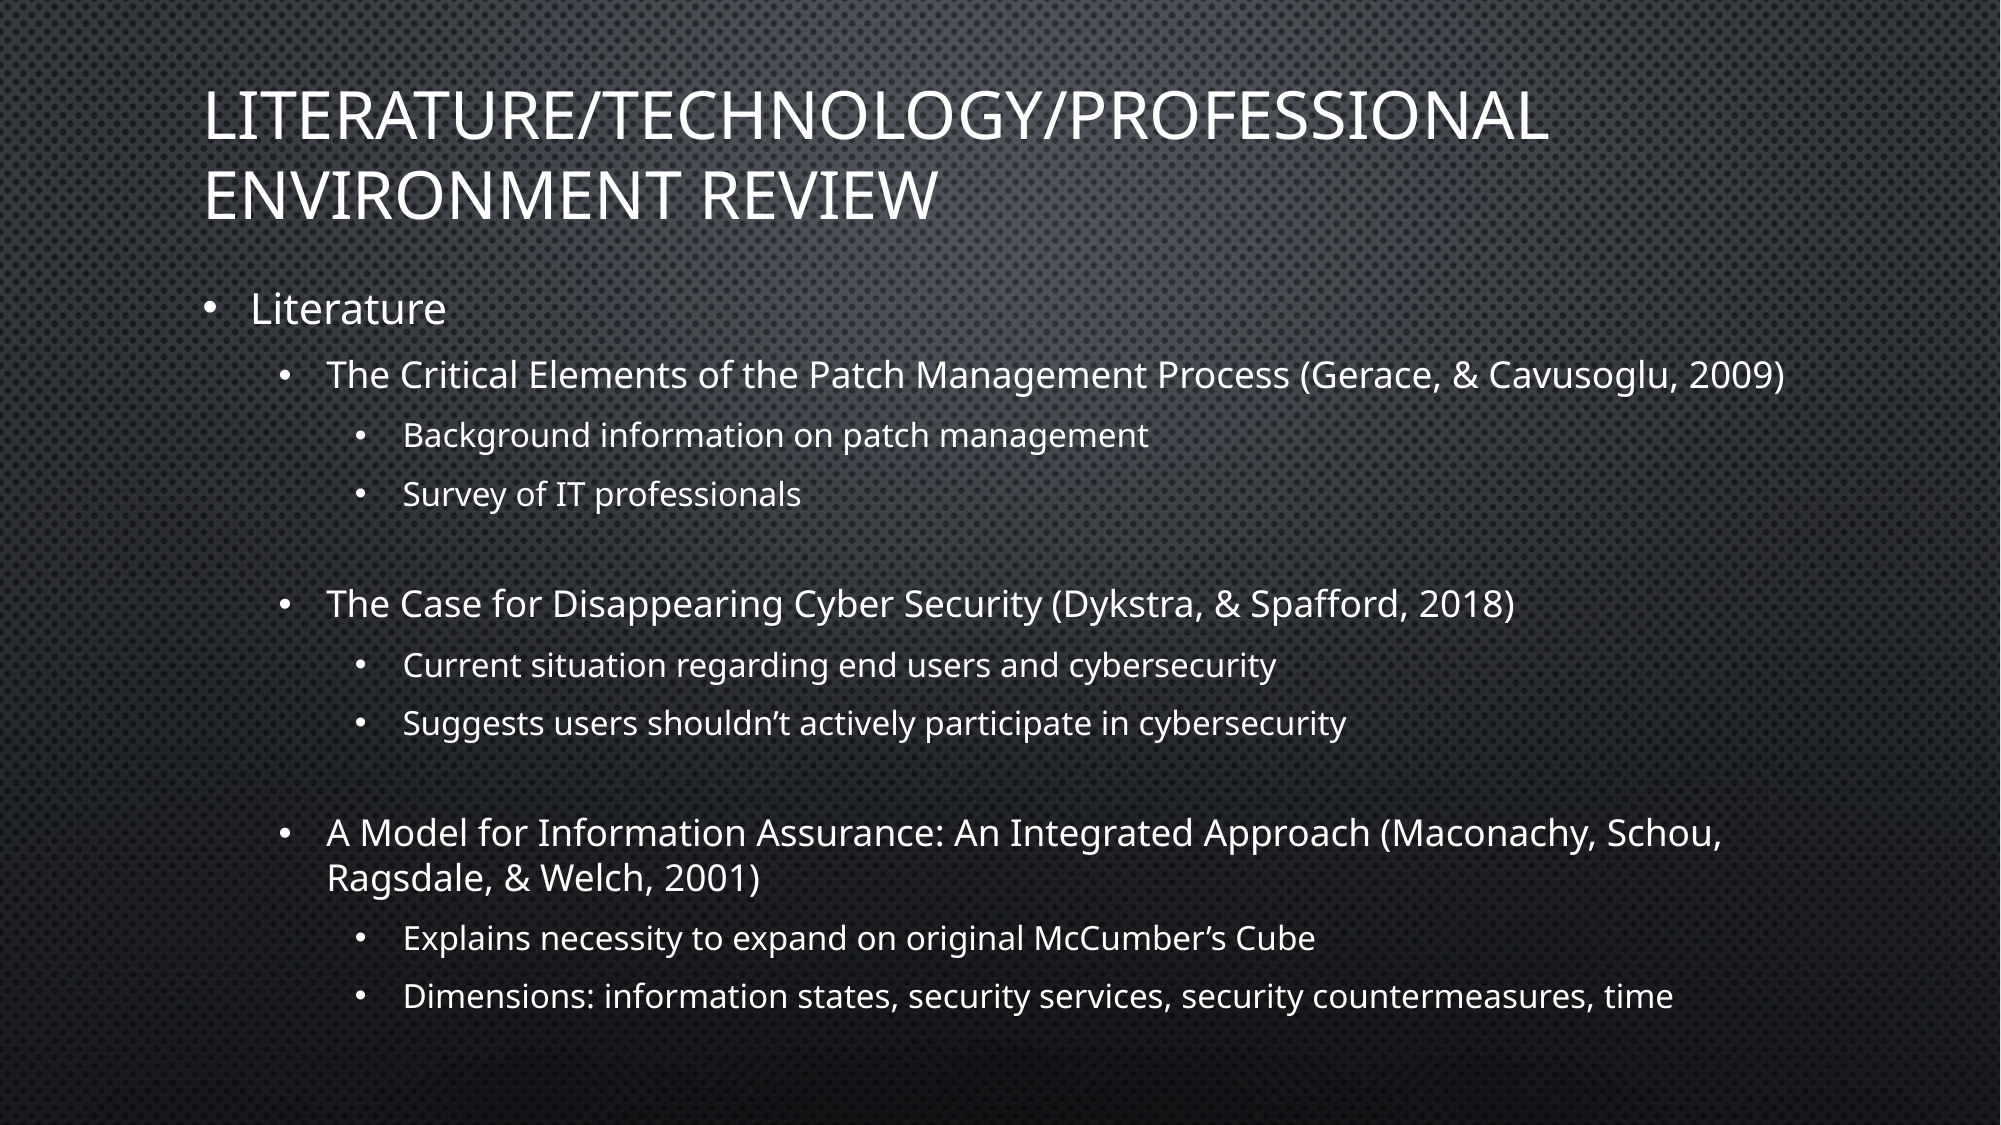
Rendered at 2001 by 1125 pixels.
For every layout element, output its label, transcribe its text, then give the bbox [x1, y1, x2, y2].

list Literature The Critical Elements of the Patch Management Process (Gerace, & Cavusoglu, 2009) Background information on patch management Survey of IT professionals The Case for Disappearing Cyber Security (Dykstra, & Spafford, 2018) Current situation regarding end users and cybersecurity Suggests users shouldn’t actively participate in cybersecurity A Model for Information Assurance: An Integrated Approach (Maconachy, Schou, Ragsdale, & Welch, 2001) Explains necessity to expand on original McCumber’s Cube Dimensions: information states, security services, security countermeasures, time [187, 272, 1844, 1024]
title Literature/technology/professional environment review [187, 50, 1813, 256]
